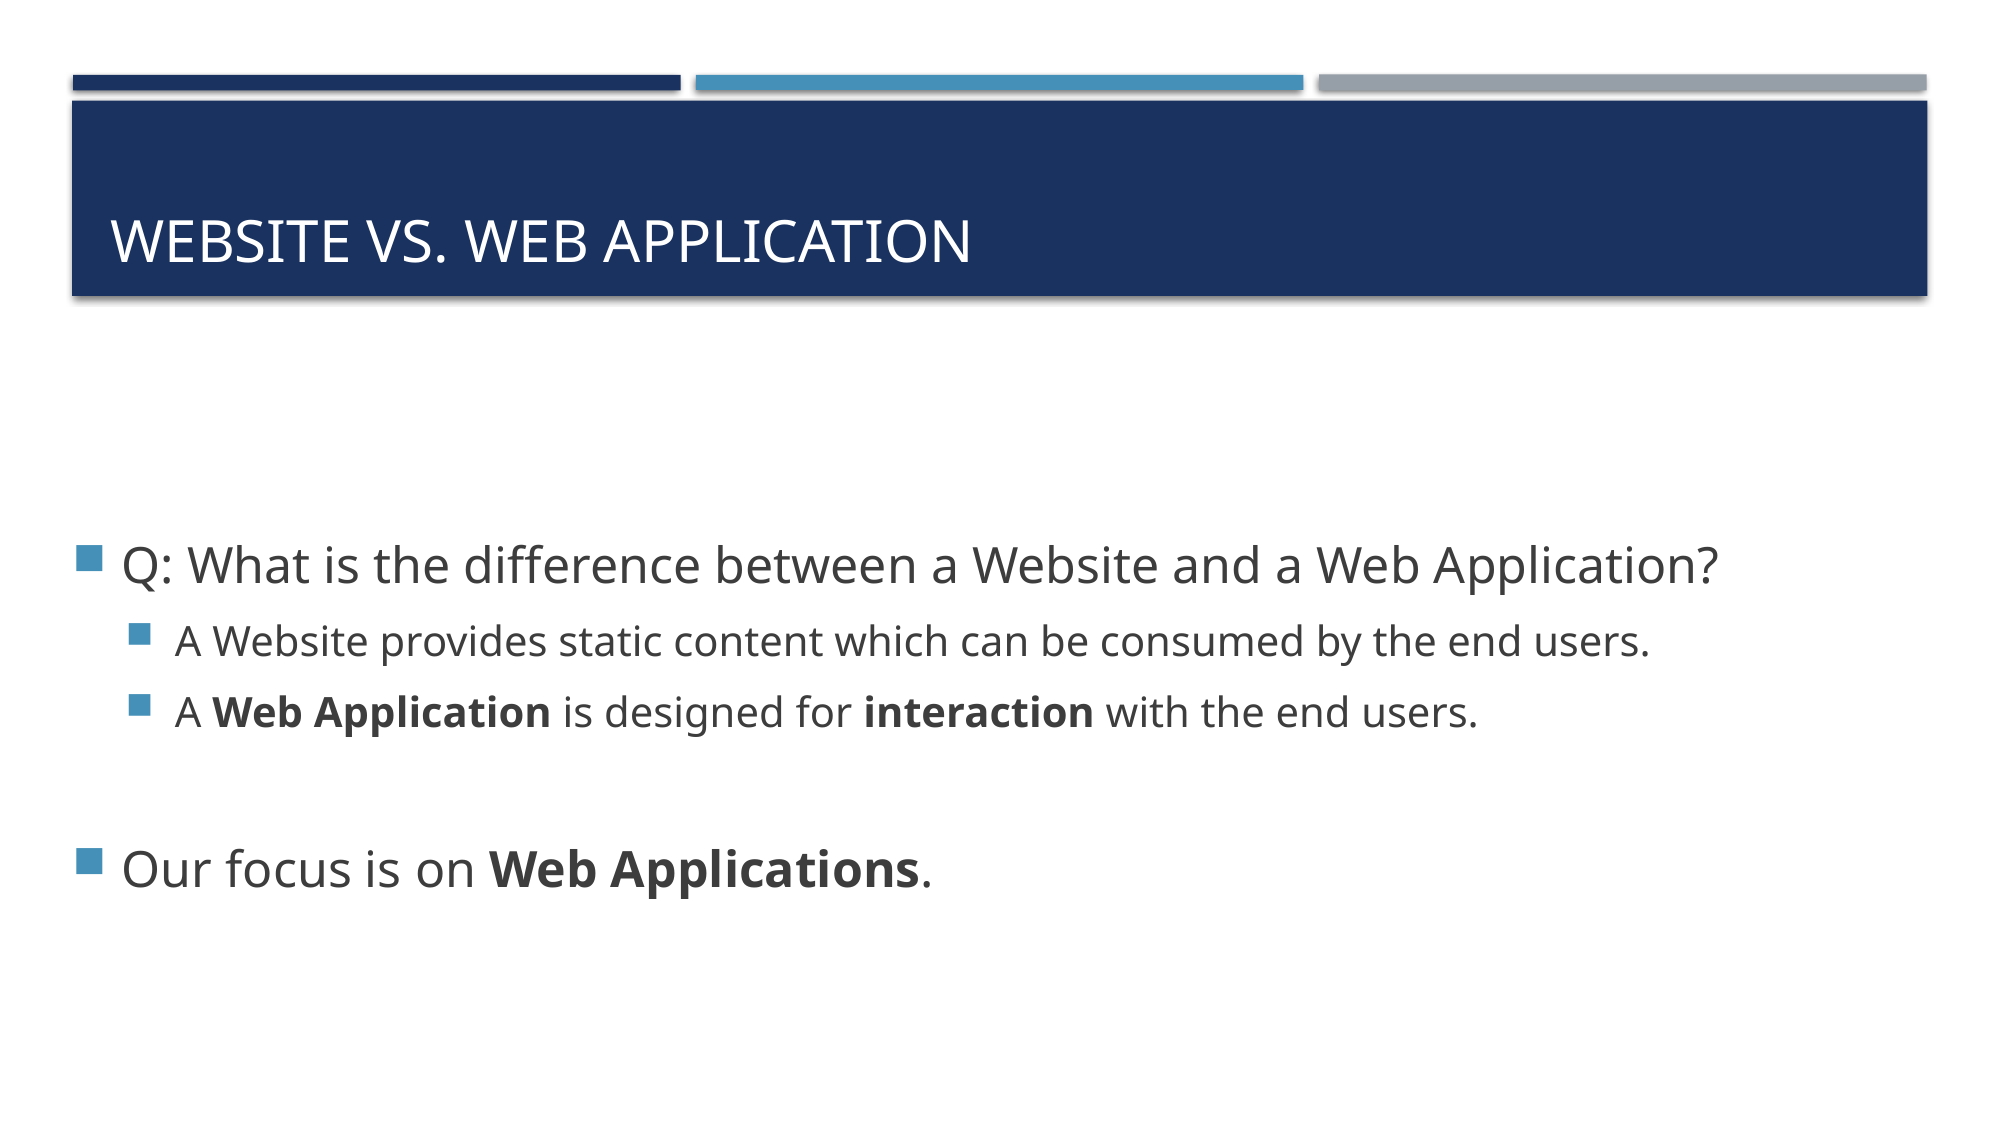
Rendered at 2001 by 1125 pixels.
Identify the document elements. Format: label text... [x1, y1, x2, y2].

title Website vs. Web Application [95, 115, 1905, 282]
list Q: What is the difference between a Website and a Web Application? A Website provides static content which can be consumed by the end users. A Web Application is designed for interaction with the end users. Our focus is on Web Applications. [56, 343, 1944, 1089]
